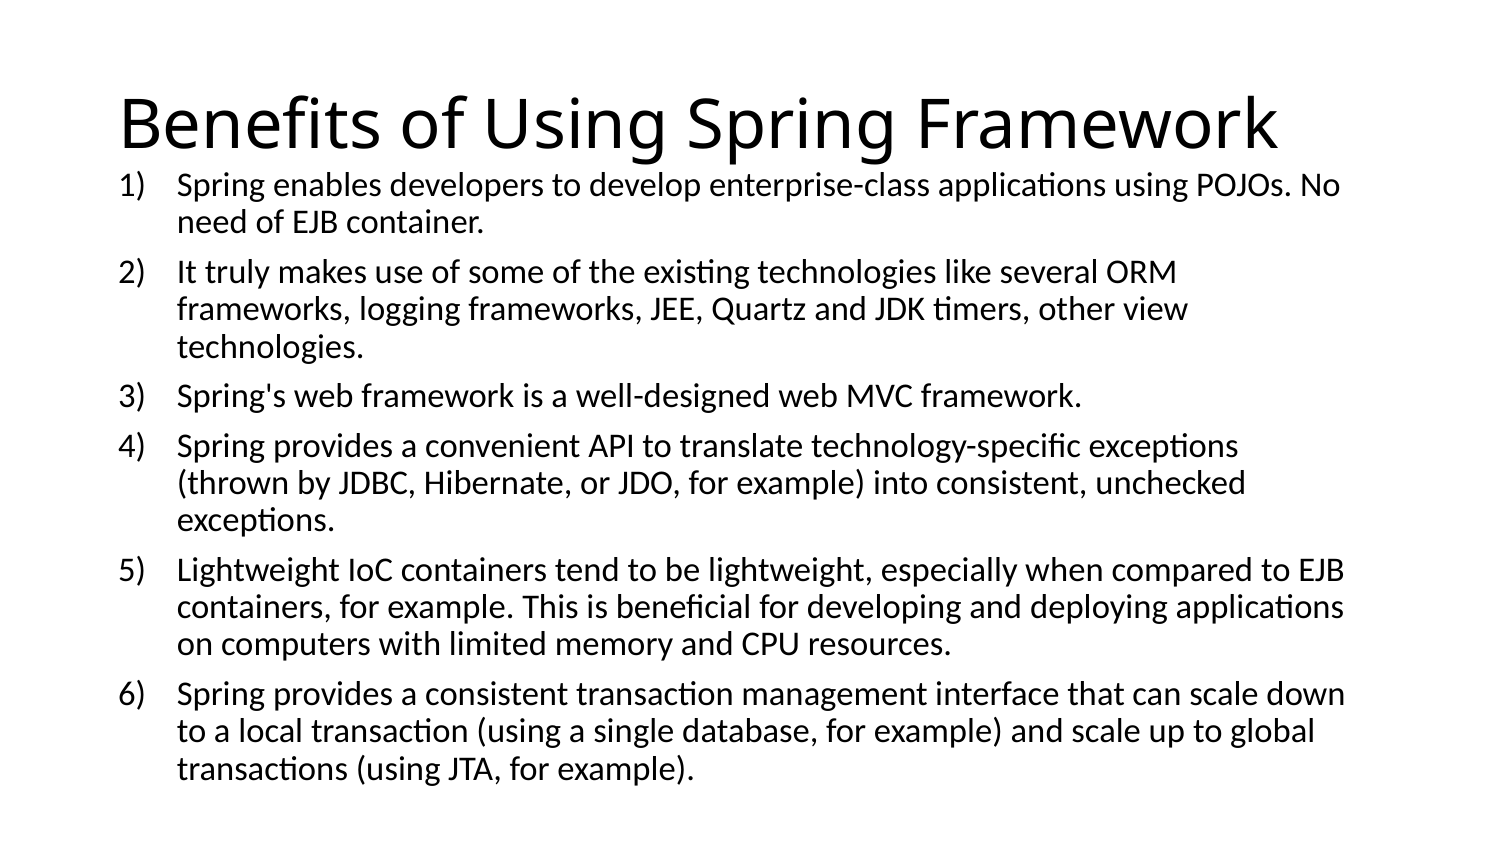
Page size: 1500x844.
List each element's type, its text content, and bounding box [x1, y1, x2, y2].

title Benefits of Using Spring Framework [103, 44, 1397, 208]
list Spring enables developers to develop enterprise-class applications using POJOs. No need of EJB container. It truly makes use of some of the existing technologies like several ORM frameworks, logging frameworks, JEE, Quartz and JDK timers, other view technologies. Spring's web framework is a well-designed web MVC framework. Spring provides a convenient API to translate technology-specific exceptions (thrown by JDBC, Hibernate, or JDO, for example) into consistent, unchecked exceptions. Lightweight IoC containers tend to be lightweight, especially when compared to EJB containers, for example. This is beneficial for developing and deploying applications on computers with limited memory and CPU resources. Spring provides a consistent transaction management interface that can scale down to a local transaction (using a single database, for example) and scale up to global transactions (using JTA, for example). [103, 159, 1374, 797]
